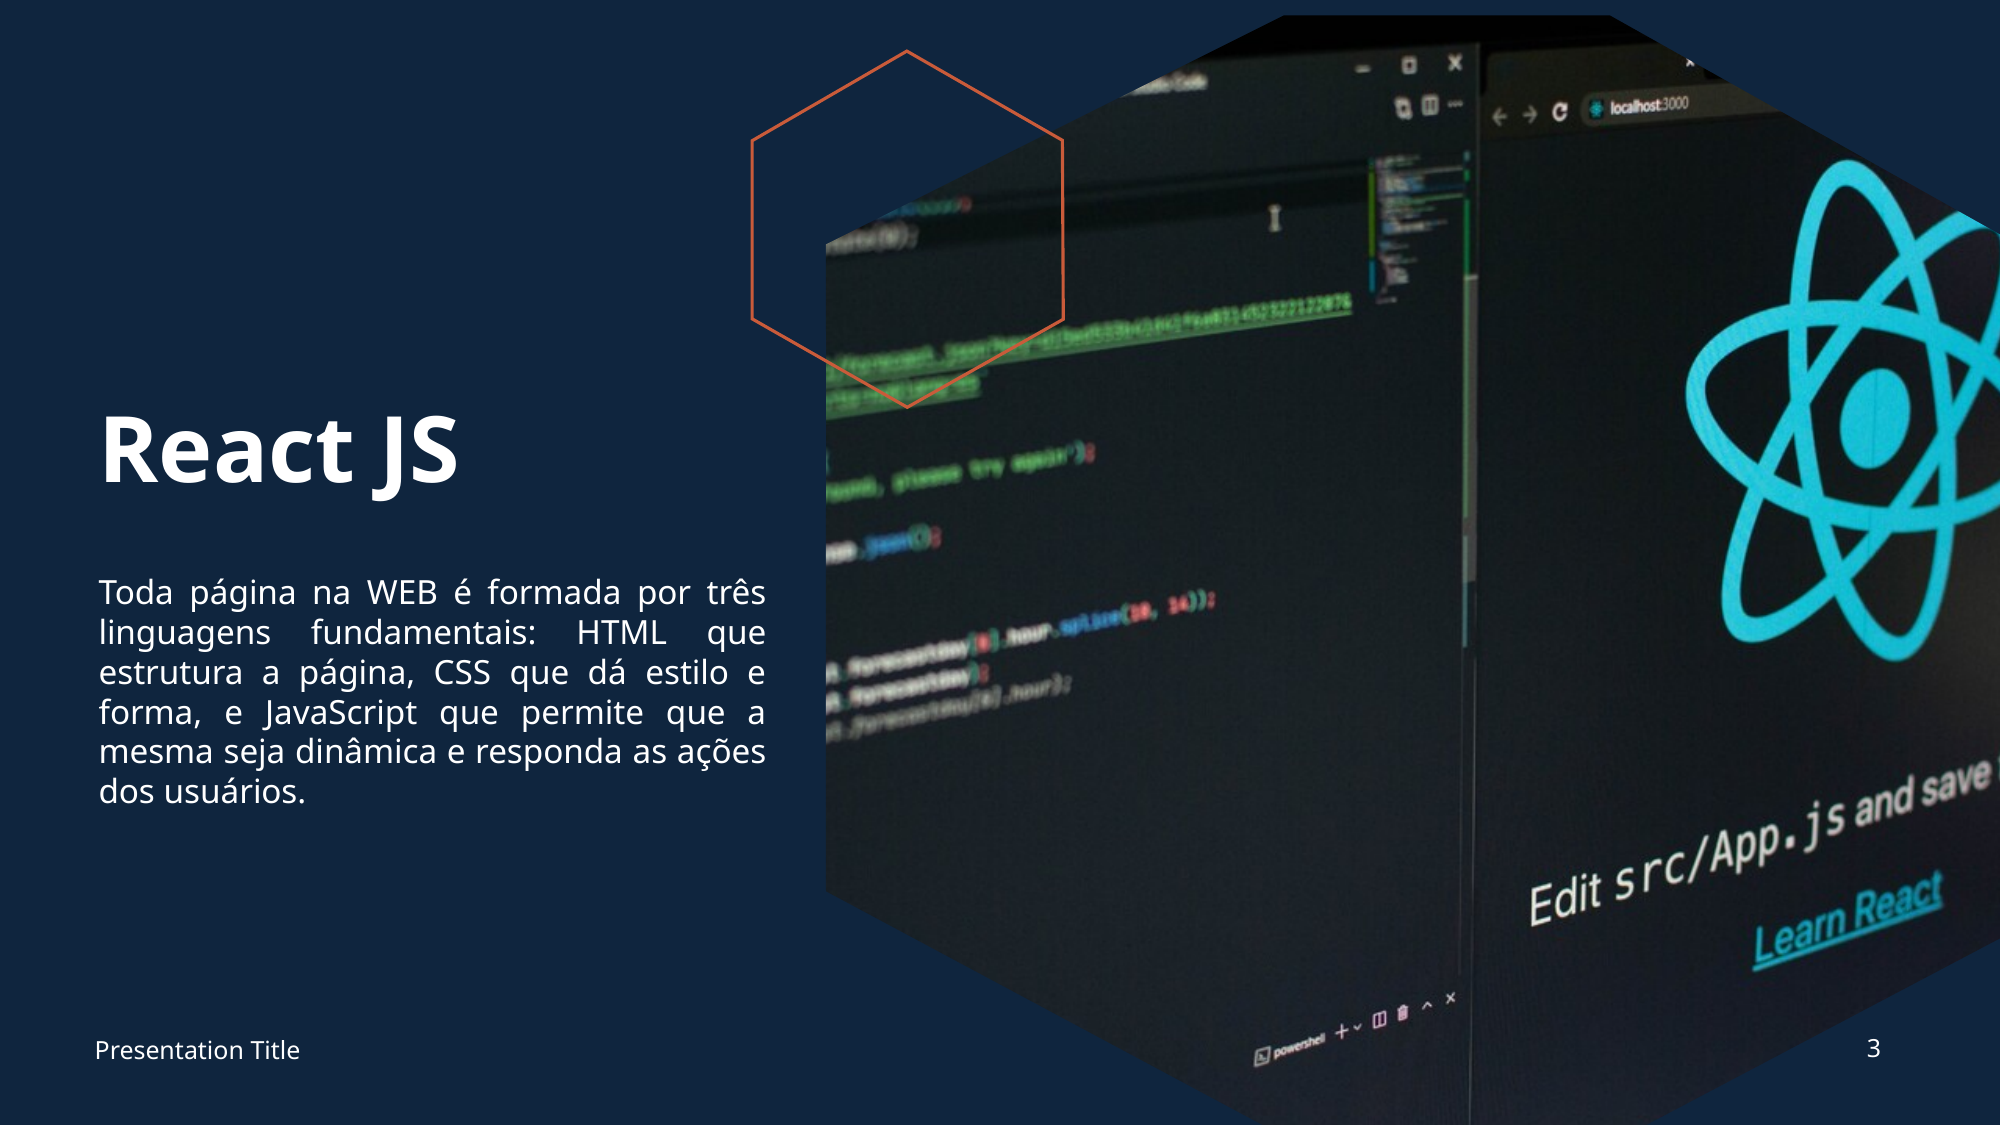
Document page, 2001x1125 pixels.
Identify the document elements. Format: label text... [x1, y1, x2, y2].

footer Presentation Title [79, 1020, 755, 1080]
list Toda página na WEB é formada por três linguagens fundamentais: HTML que estrutura a página, CSS que dá estilo e forma, e JavaScript que permite que a mesma seja dinâmica e responda as ações dos usuários. [83, 563, 783, 776]
title React JS [83, 343, 825, 562]
picture [825, 15, 2001, 1125]
text_box [752, 98, 825, 361]
